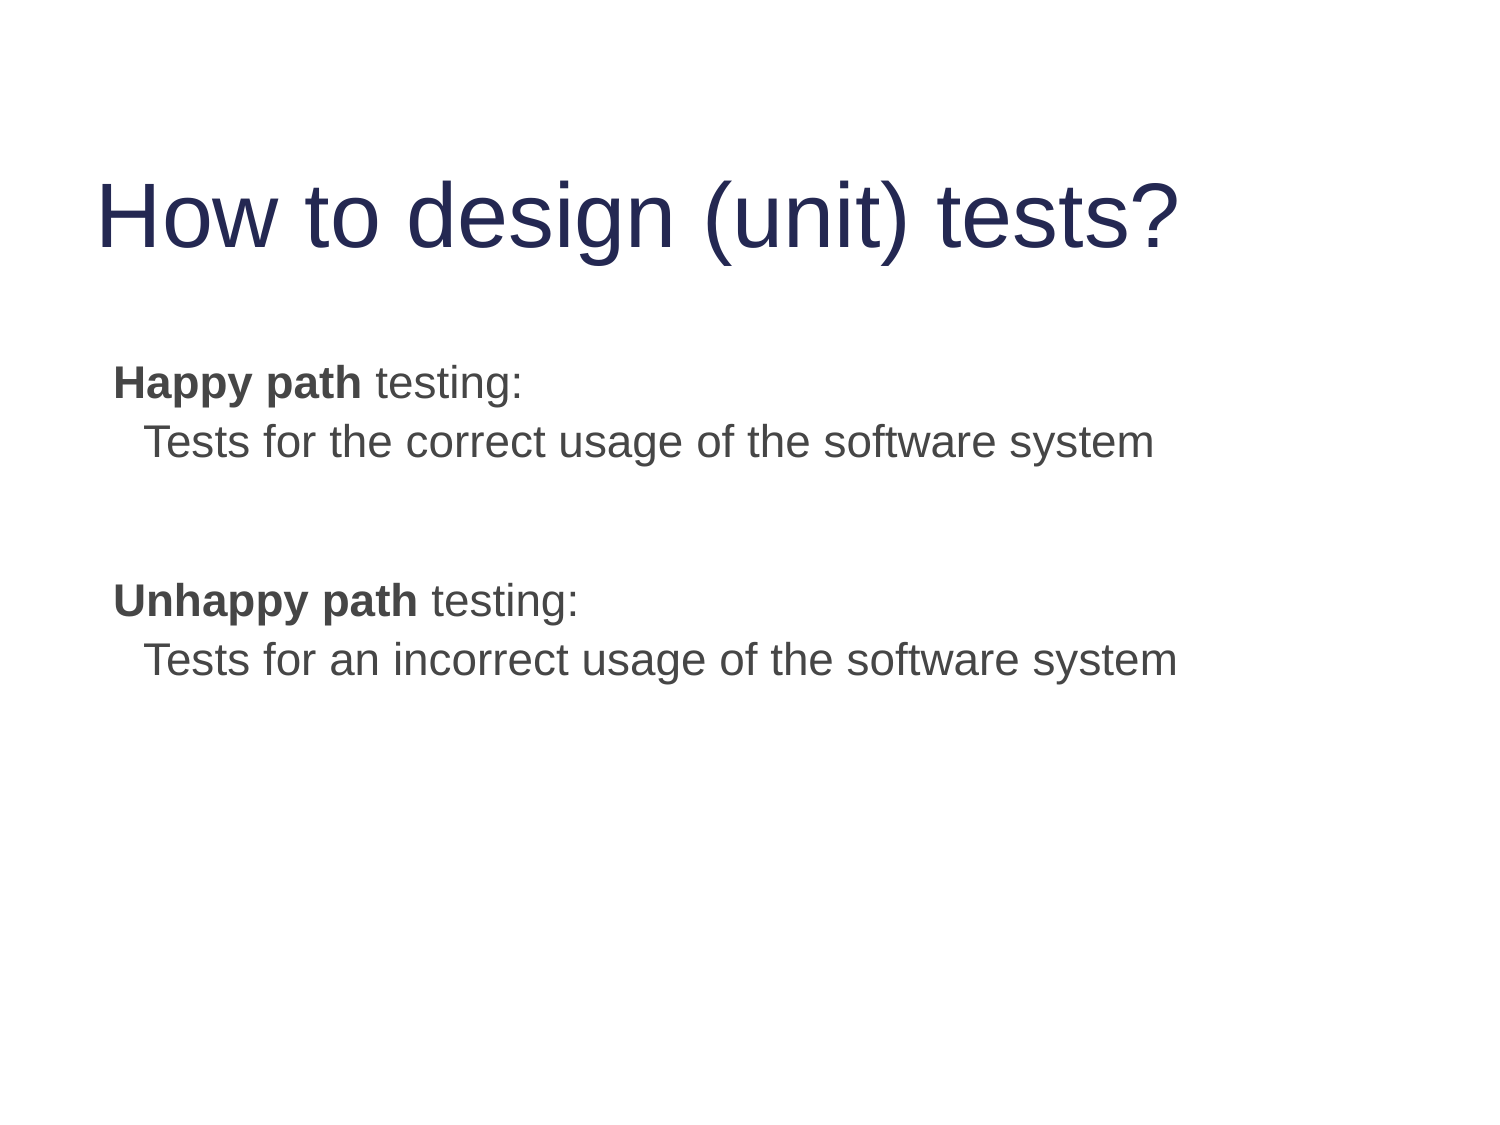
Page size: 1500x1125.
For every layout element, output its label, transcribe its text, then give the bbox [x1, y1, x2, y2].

list Happy path testing: Tests for the correct usage of the software system Unhappy path testing: Tests for an incorrect usage of the software system [83, 353, 1407, 945]
title How to design (unit) tests? [80, 81, 1442, 354]
